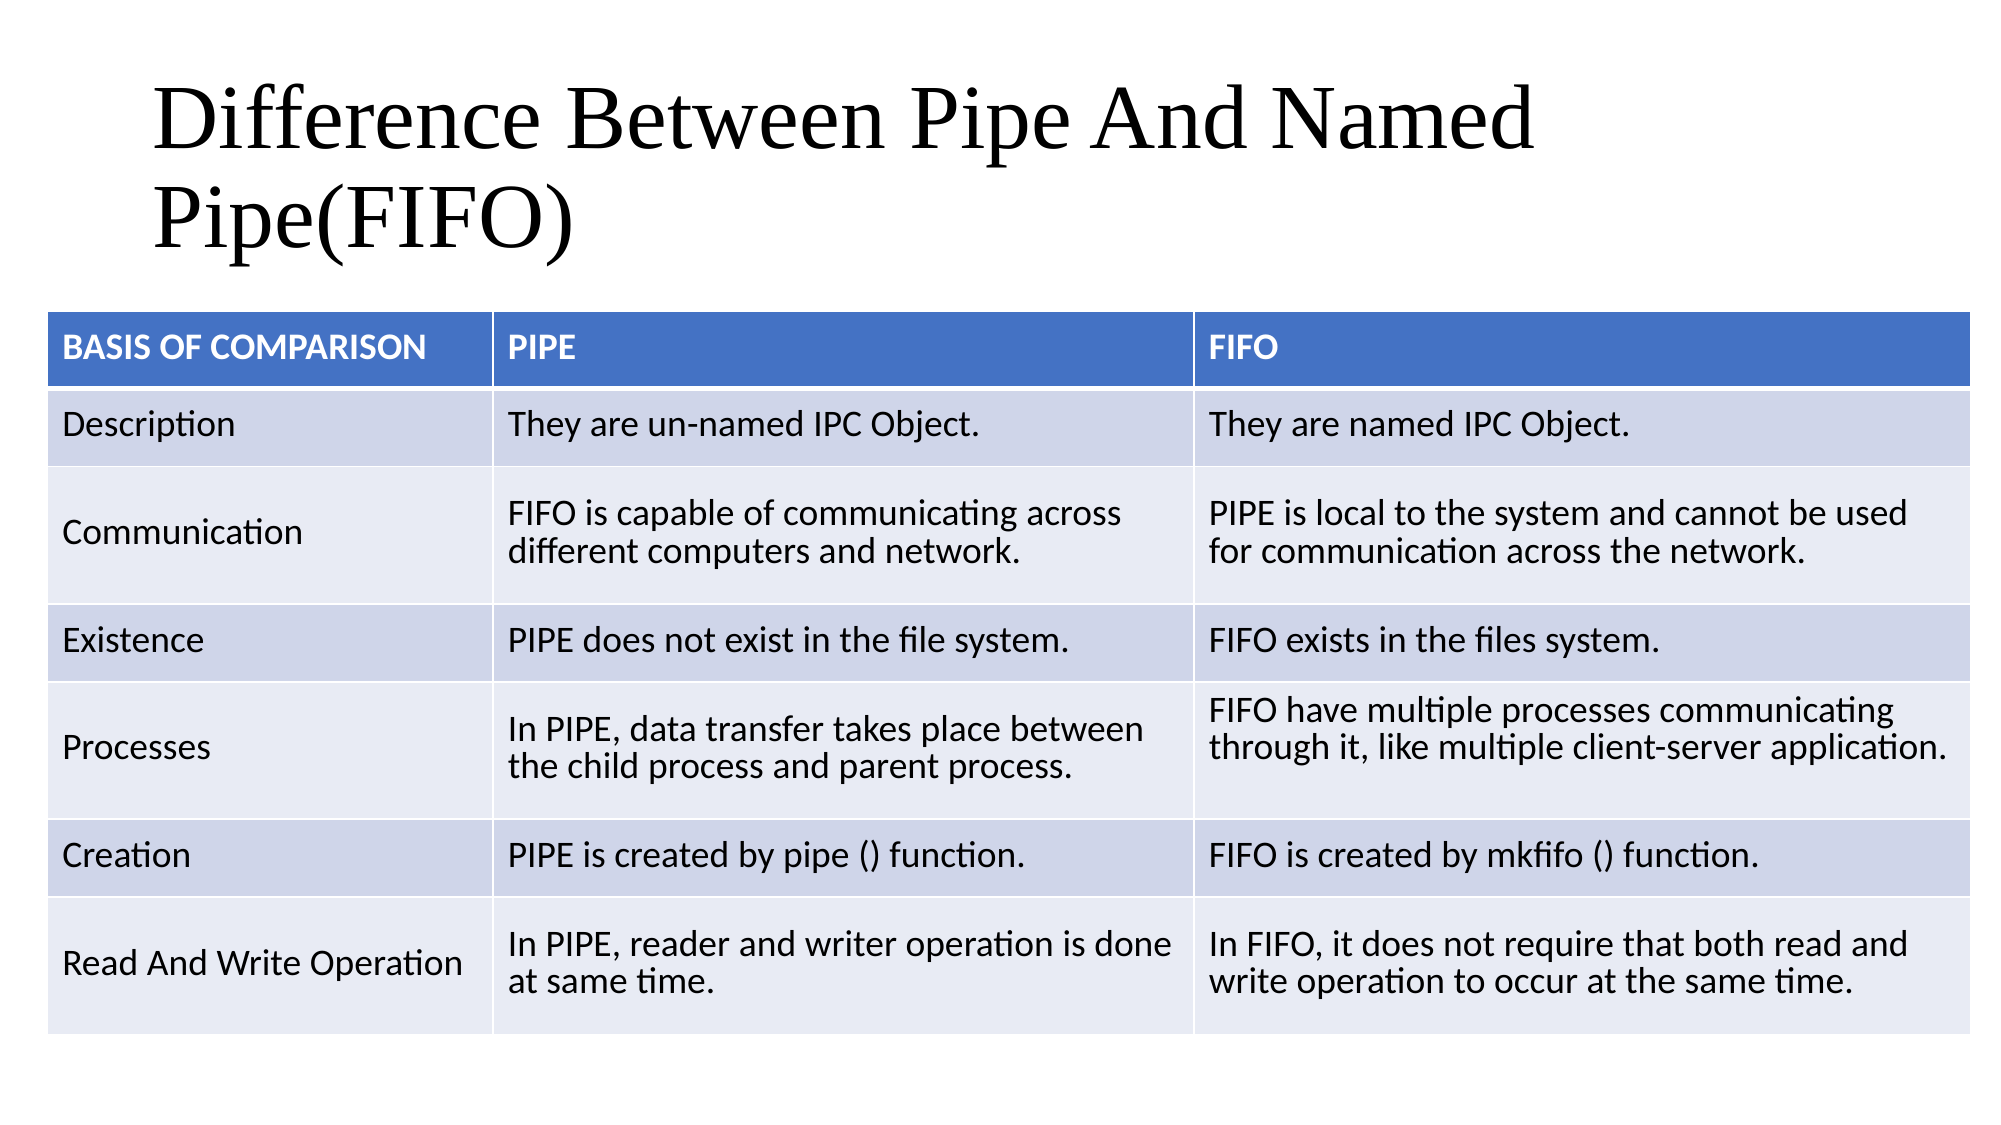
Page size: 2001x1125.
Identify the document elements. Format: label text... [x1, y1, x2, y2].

table_cell PIPE does not exist in the file system. [494, 605, 1193, 681]
table_cell FIFO is created by mkfifo () function. [1195, 820, 1970, 896]
table_cell Read And Write Operation [48, 898, 492, 1034]
table_header BASIS OF COMPARISON [48, 312, 492, 386]
table_cell In PIPE, reader and writer operation is done at same time. [494, 898, 1193, 1034]
table_cell Creation [48, 820, 492, 896]
table_cell They are un-named IPC Object. [494, 391, 1193, 466]
table_header FIFO [1195, 312, 1970, 386]
table_cell Description [48, 391, 492, 466]
table_cell Existence [48, 605, 492, 681]
table_cell FIFO is capable of communicating across different computers and network. [494, 467, 1193, 603]
table_cell Processes [48, 683, 492, 818]
table_cell Communication [48, 467, 492, 603]
table_cell In FIFO, it does not require that both read and write operation to occur at the same time. [1195, 898, 1970, 1034]
table_cell They are named IPC Object. [1195, 391, 1970, 466]
title Difference Between Pipe And Named Pipe(FIFO) [137, 59, 1863, 278]
table_cell In PIPE, data transfer takes place between the child process and parent process. [494, 683, 1193, 818]
table_cell FIFO have multiple processes communicating through it, like multiple client-server application. [1195, 683, 1970, 818]
table_cell PIPE is created by pipe () function. [494, 820, 1193, 896]
table_header PIPE [494, 312, 1193, 386]
table_cell PIPE is local to the system and cannot be used for communication across the network. [1195, 467, 1970, 603]
table_cell FIFO exists in the files system. [1195, 605, 1970, 681]
